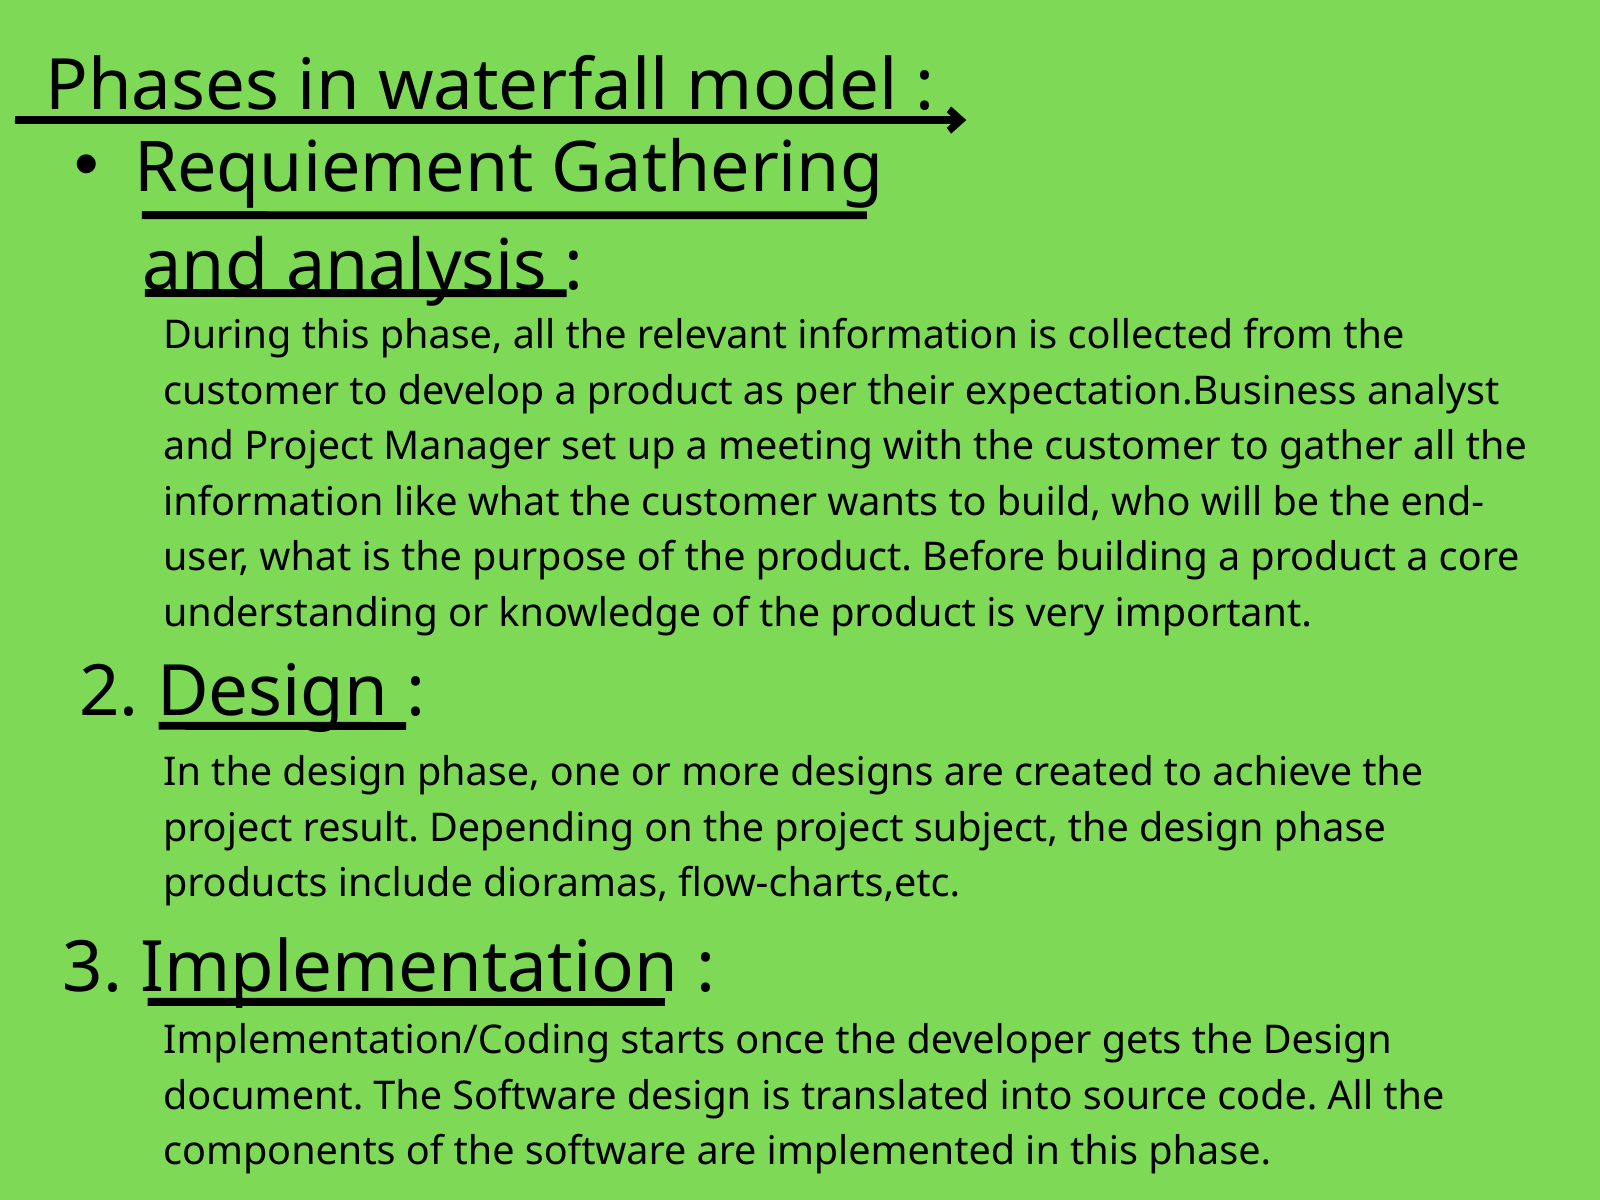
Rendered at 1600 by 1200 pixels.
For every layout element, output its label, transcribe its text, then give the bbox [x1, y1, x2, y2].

text_box Requiement Gathering and analysis : [15, 107, 1537, 304]
text_box In the design phase, one or more designs are created to achieve the project result. Depending on the project subject, the design phase products include dioramas, flow-charts,etc. [163, 738, 1537, 905]
text_box 2. Design : [45, 630, 460, 730]
text_box Phases in waterfall model : [15, 24, 967, 107]
text_box Implementation/Coding starts once the developer gets the Design document. The Software design is translated into source code. All the components of the software are implemented in this phase. [163, 1006, 1550, 1173]
text_box During this phase, all the relevant information is collected from the customer to develop a product as per their expectation.Business analyst and Project Manager set up a meeting with the customer to gather all the information like what the customer wants to build, who will be the end-user, what is the purpose of the product. Before building a product a core understanding or knowledge of the product is very important. [163, 301, 1537, 634]
text_box 3. Implementation : [34, 906, 744, 1006]
